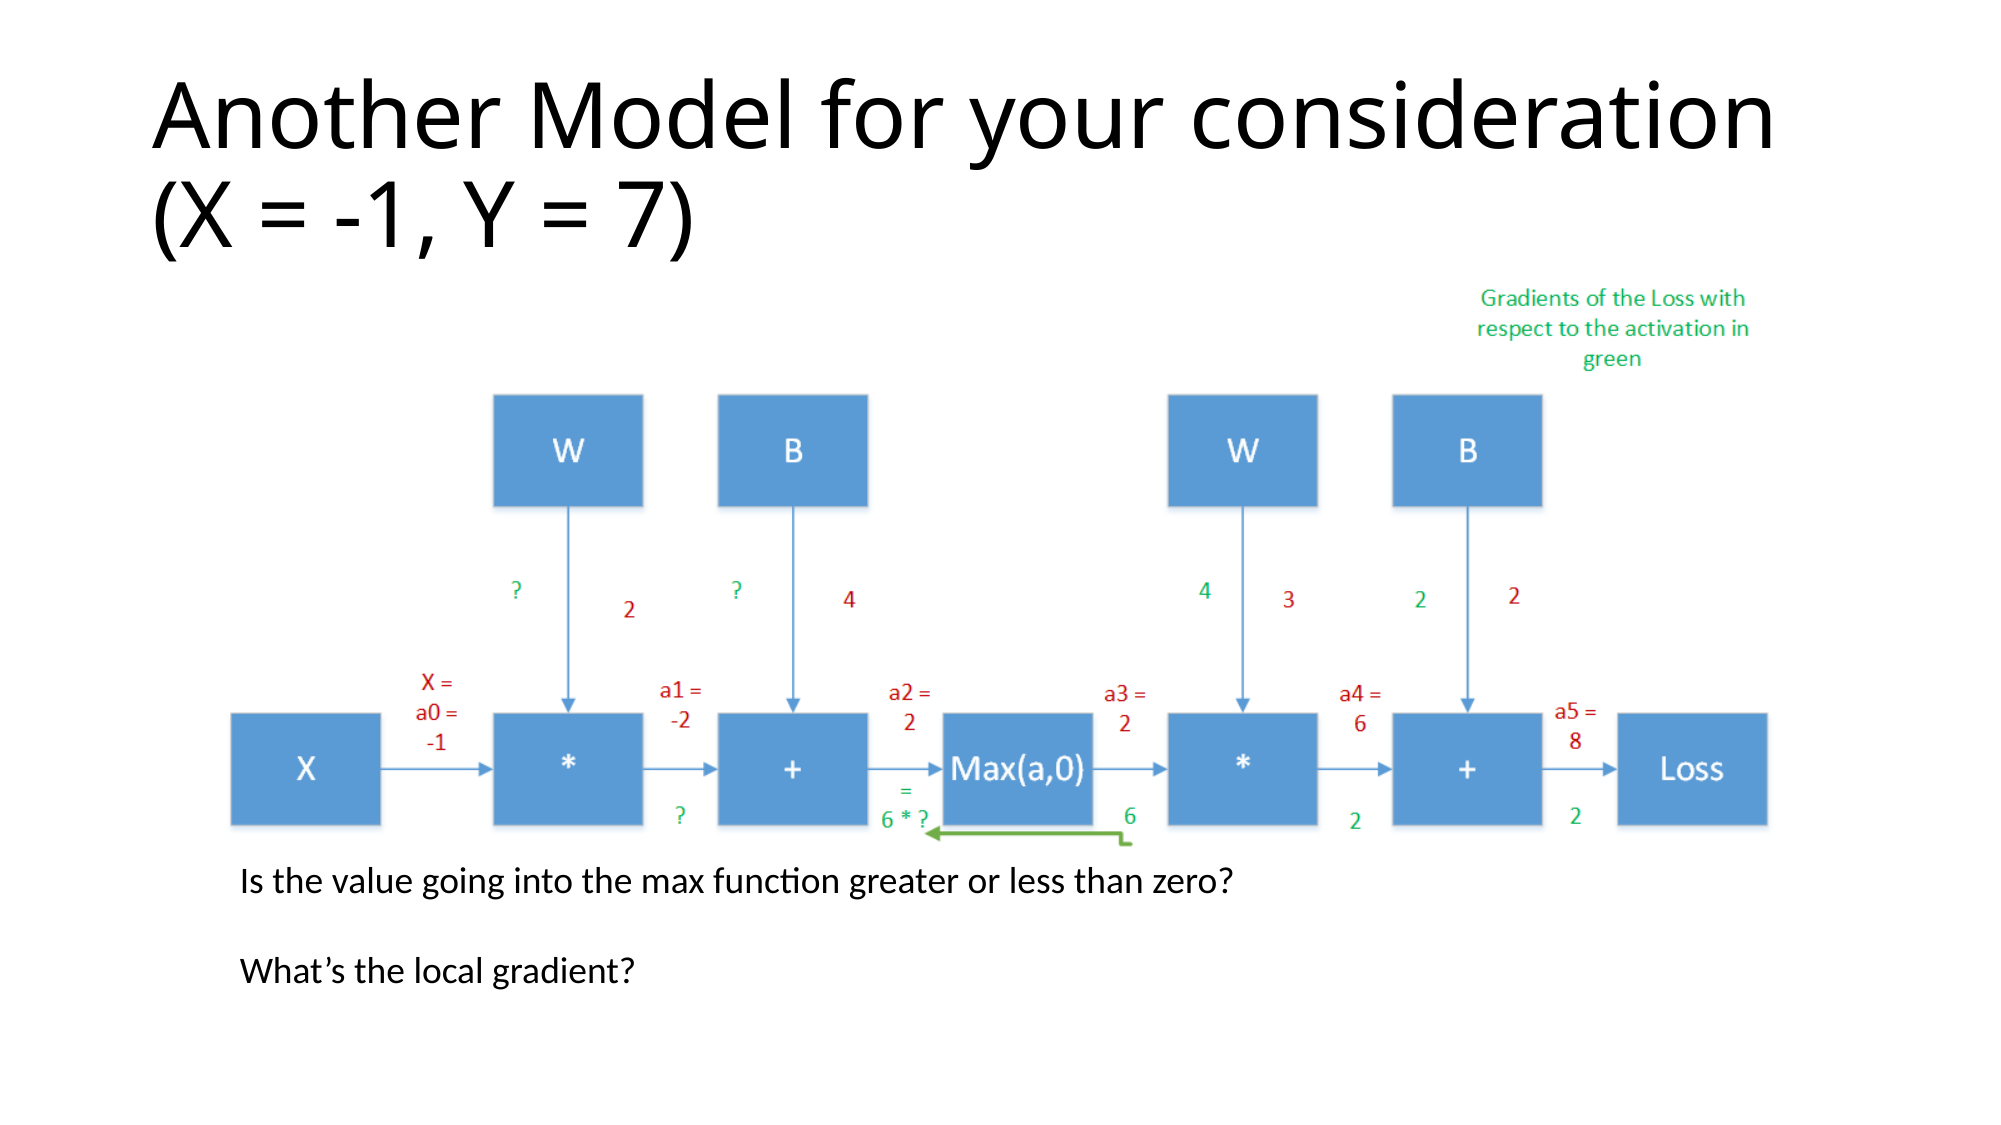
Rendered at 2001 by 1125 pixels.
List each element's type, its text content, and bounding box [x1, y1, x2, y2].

text_box Is the value going into the max function greater or less than zero? What’s the local gradient? [224, 849, 1635, 999]
picture [224, 276, 1776, 849]
title Another Model for your consideration (X = -1, Y = 7) [137, 59, 1863, 278]
